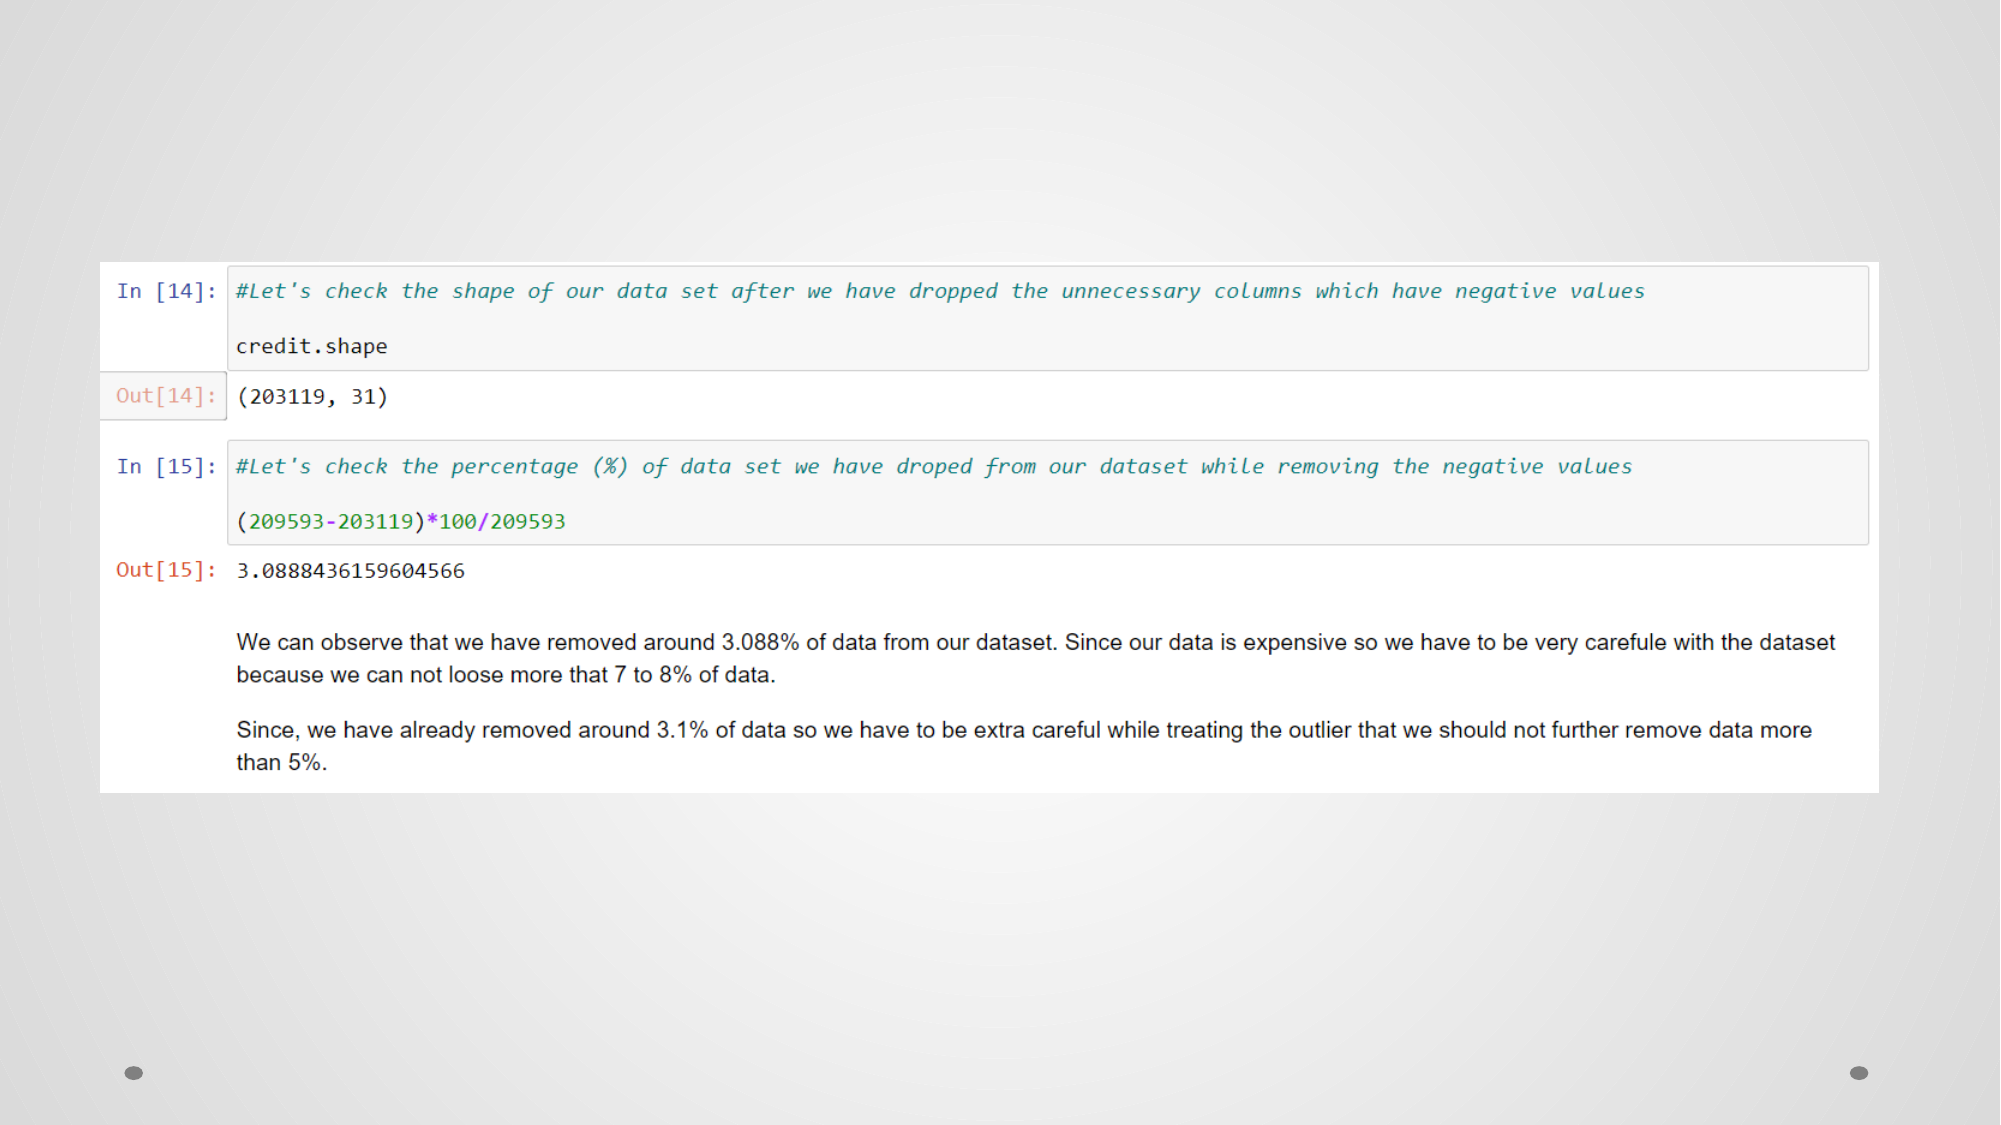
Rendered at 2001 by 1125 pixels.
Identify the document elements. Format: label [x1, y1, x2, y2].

picture [100, 262, 1879, 793]
